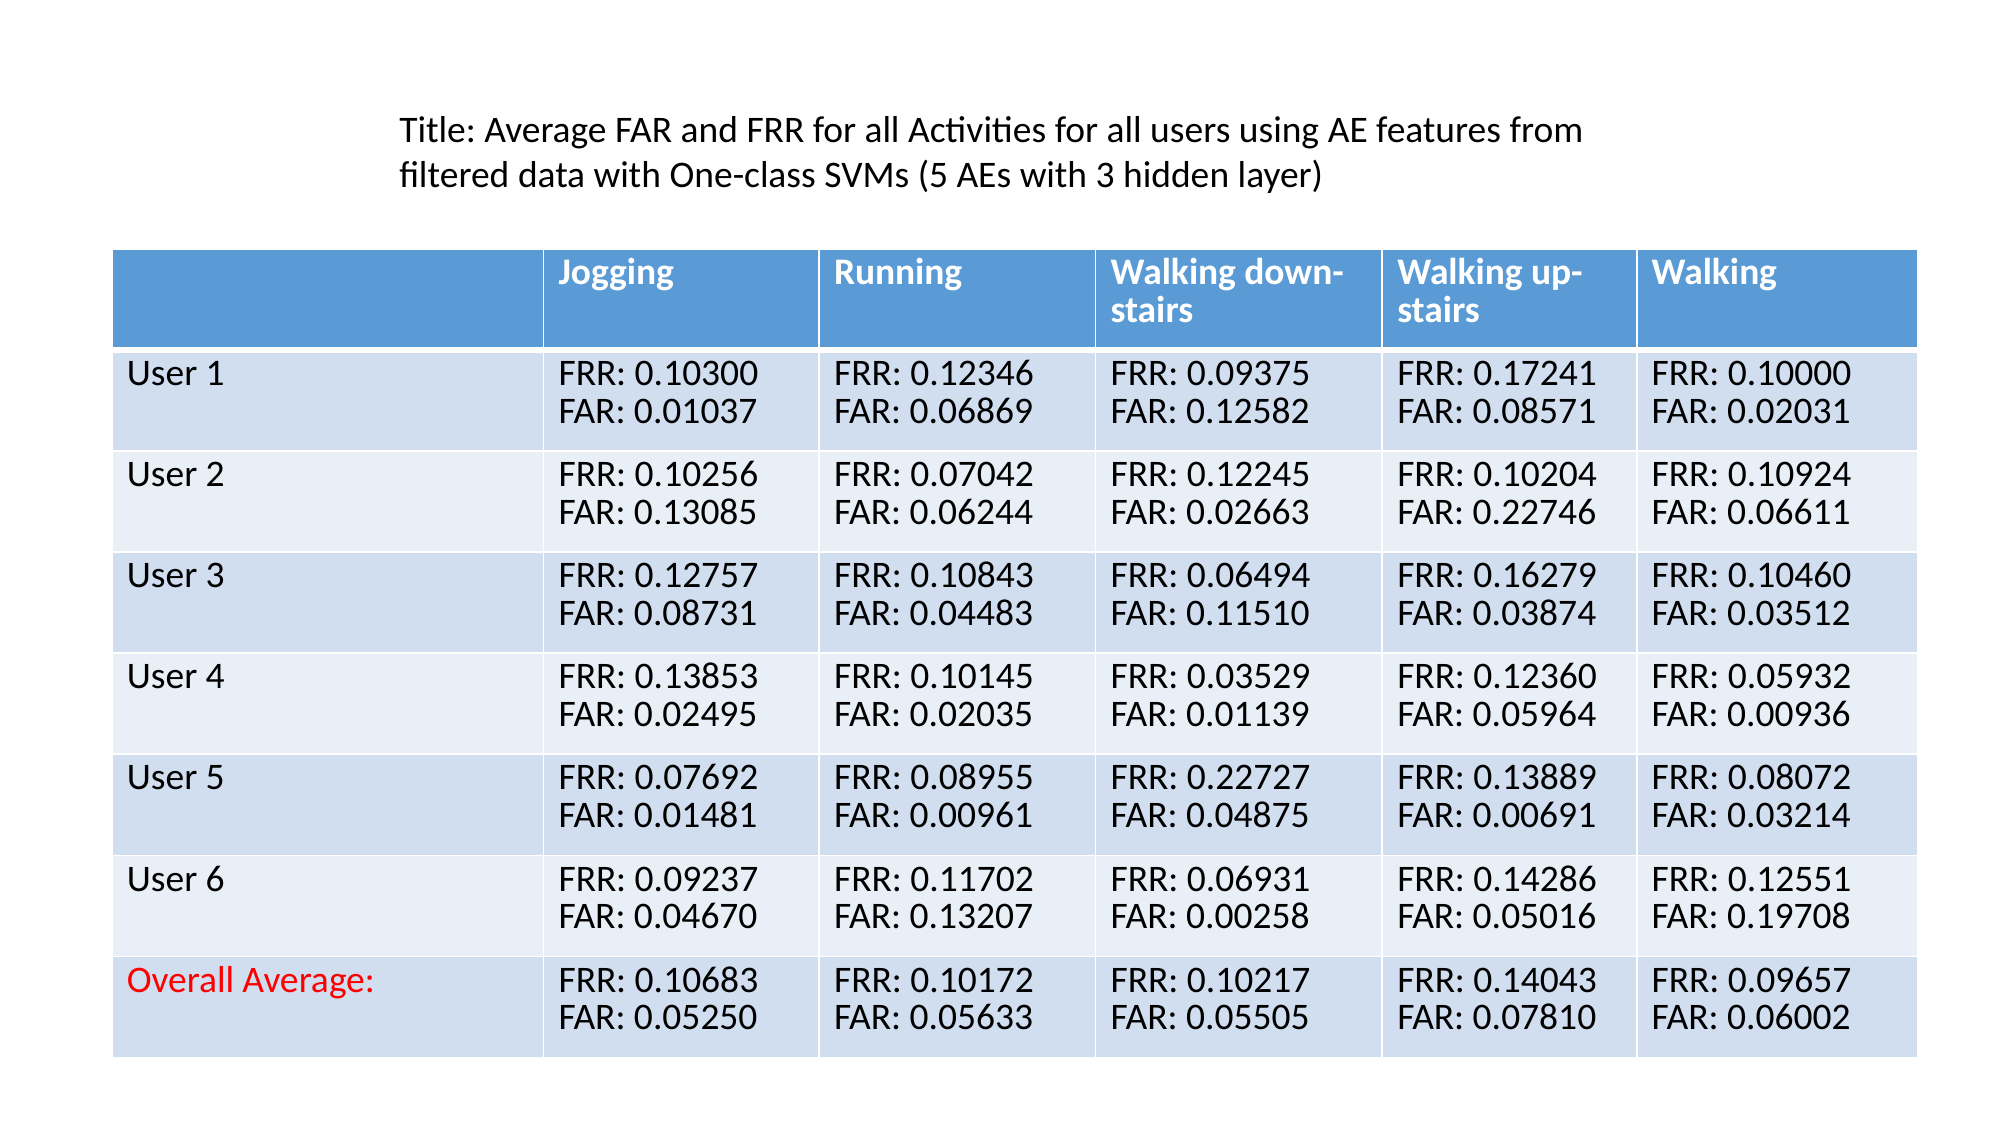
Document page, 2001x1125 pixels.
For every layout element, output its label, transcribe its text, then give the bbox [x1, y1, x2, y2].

table_cell FRR: 0.12245 FAR: 0.02663 [1096, 452, 1381, 551]
text_box Title: Average FAR and FRR for all Activities for all users using AE features from filtered data with One-class SVMs (5 AEs with 3 hidden layer) [384, 97, 1604, 203]
table_cell FRR: 0.10000 FAR: 0.02031 [1638, 353, 1917, 450]
table_cell User 1 [113, 353, 543, 450]
table_cell FRR: 0.10924 FAR: 0.06611 [1638, 452, 1917, 551]
table_header [113, 250, 543, 347]
table_cell FRR: 0.14043 FAR: 0.07810 [1383, 957, 1636, 1057]
table_cell User 6 [113, 856, 543, 956]
table_cell User 4 [113, 654, 543, 753]
table_cell FRR: 0.12551 FAR: 0.19708 [1638, 856, 1917, 956]
table_cell FRR: 0.13889 FAR: 0.00691 [1383, 755, 1636, 855]
table_cell FRR: 0.10460 FAR: 0.03512 [1638, 553, 1917, 652]
table_header Jogging [544, 250, 818, 347]
table_cell FRR: 0.07692 FAR: 0.01481 [544, 755, 818, 855]
table_cell User 5 [113, 755, 543, 855]
table_cell FRR: 0.10204 FAR: 0.22746 [1383, 452, 1636, 551]
table_cell FRR: 0.10145 FAR: 0.02035 [820, 654, 1095, 753]
table_cell FRR: 0.06931 FAR: 0.00258 [1096, 856, 1381, 956]
table_cell FRR: 0.09237 FAR: 0.04670 [544, 856, 818, 956]
table_cell FRR: 0.06494 FAR: 0.11510 [1096, 553, 1381, 652]
table_cell FRR: 0.17241 FAR: 0.08571 [1383, 353, 1636, 450]
table_cell FRR: 0.11702 FAR: 0.13207 [820, 856, 1095, 956]
table_cell FRR: 0.07042 FAR: 0.06244 [820, 452, 1095, 551]
table_header Walking [1638, 250, 1917, 347]
table_header Running [820, 250, 1095, 347]
table_cell FRR: 0.10843 FAR: 0.04483 [820, 553, 1095, 652]
table_cell FRR: 0.12757 FAR: 0.08731 [544, 553, 818, 652]
table_cell FRR: 0.22727 FAR: 0.04875 [1096, 755, 1381, 855]
table_header Walking down-stairs [1096, 250, 1381, 347]
table_cell FRR: 0.08955 FAR: 0.00961 [820, 755, 1095, 855]
table_cell FRR: 0.10172 FAR: 0.05633 [820, 957, 1095, 1057]
table_cell FRR: 0.12360 FAR: 0.05964 [1383, 654, 1636, 753]
table_cell FRR: 0.03529 FAR: 0.01139 [1096, 654, 1381, 753]
table_cell FRR: 0.16279 FAR: 0.03874 [1383, 553, 1636, 652]
table_cell FRR: 0.10217 FAR: 0.05505 [1096, 957, 1381, 1057]
table_cell FRR: 0.12346 FAR: 0.06869 [820, 353, 1095, 450]
table_cell FRR: 0.09375 FAR: 0.12582 [1096, 353, 1381, 450]
table_cell FRR: 0.05932 FAR: 0.00936 [1638, 654, 1917, 753]
table_header Walking up-stairs [1383, 250, 1636, 347]
table_cell FRR: 0.10300 FAR: 0.01037 [544, 353, 818, 450]
table_cell User 3 [113, 553, 543, 652]
table_cell FRR: 0.10683 FAR: 0.05250 [544, 957, 818, 1057]
table_cell Overall Average: [113, 957, 543, 1057]
table_cell FRR: 0.10256 FAR: 0.13085 [544, 452, 818, 551]
table_cell FRR: 0.08072 FAR: 0.03214 [1638, 755, 1917, 855]
table_cell FRR: 0.13853 FAR: 0.02495 [544, 654, 818, 753]
table_cell User 2 [113, 452, 543, 551]
table_cell FRR: 0.09657 FAR: 0.06002 [1638, 957, 1917, 1057]
table_cell FRR: 0.14286 FAR: 0.05016 [1383, 856, 1636, 956]
